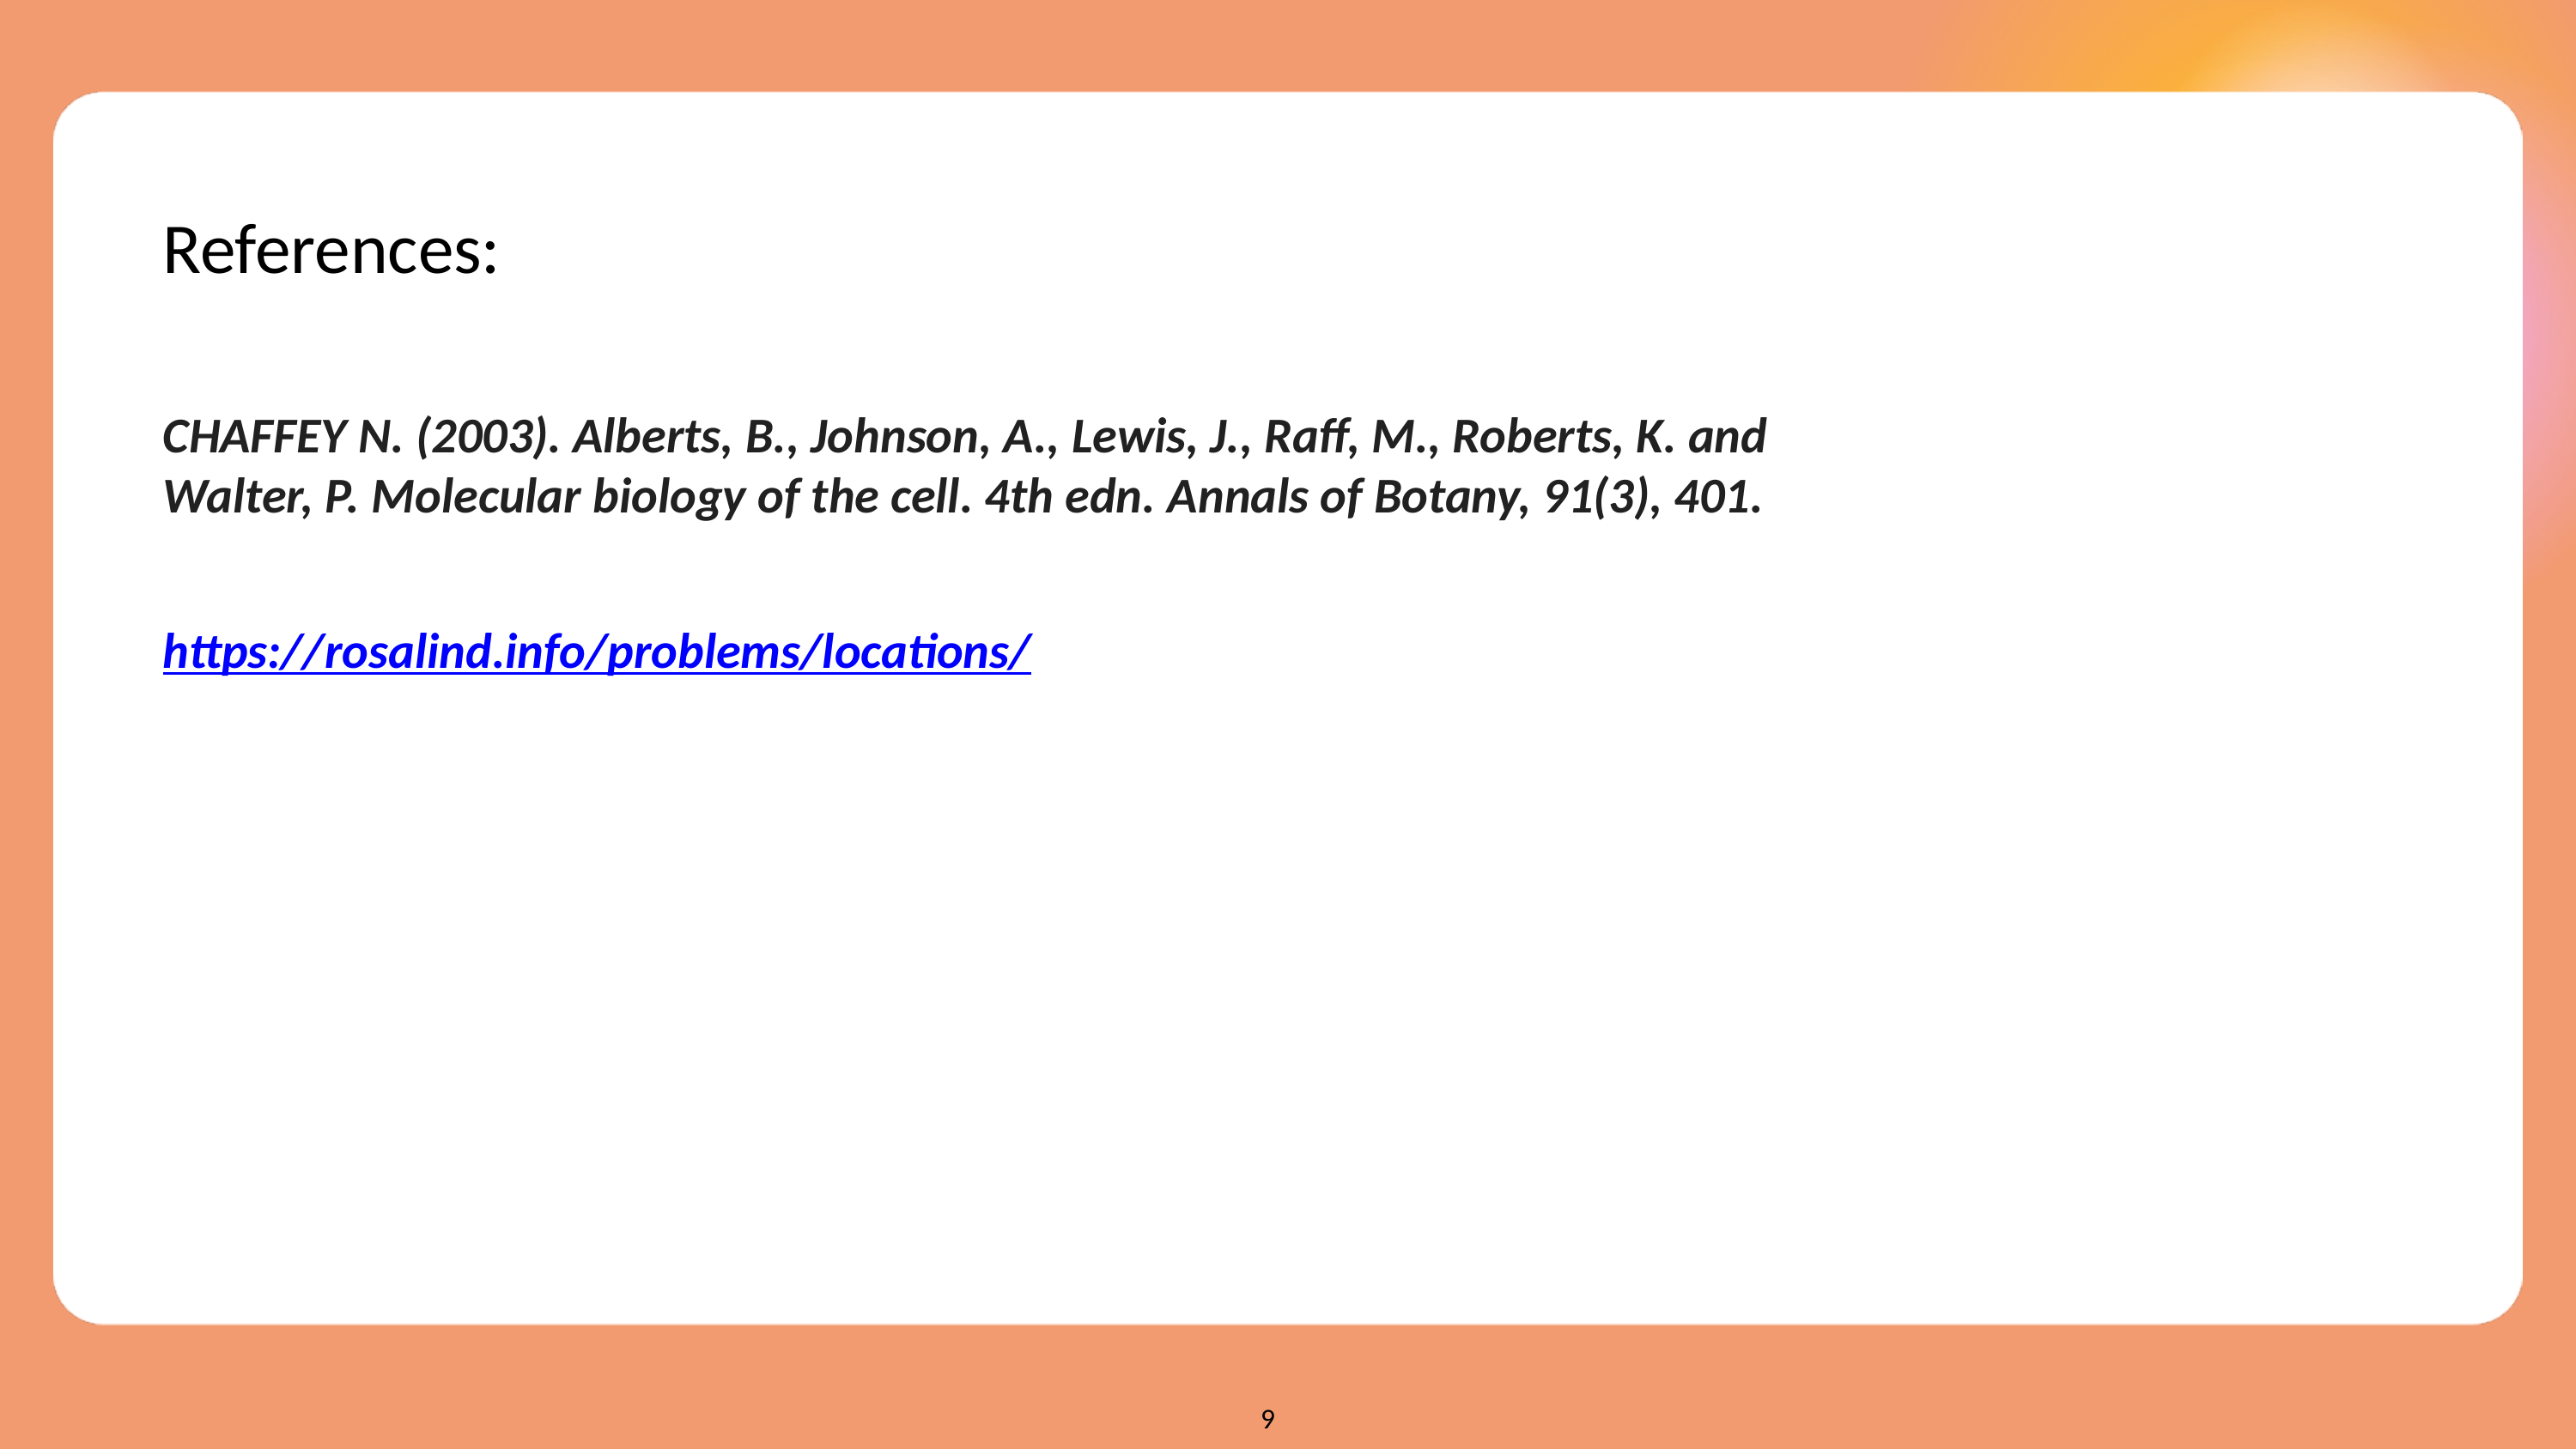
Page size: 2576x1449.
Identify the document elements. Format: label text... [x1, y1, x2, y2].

picture [53, 0, 2576, 1325]
slide_number 9 [987, 1391, 1288, 1444]
